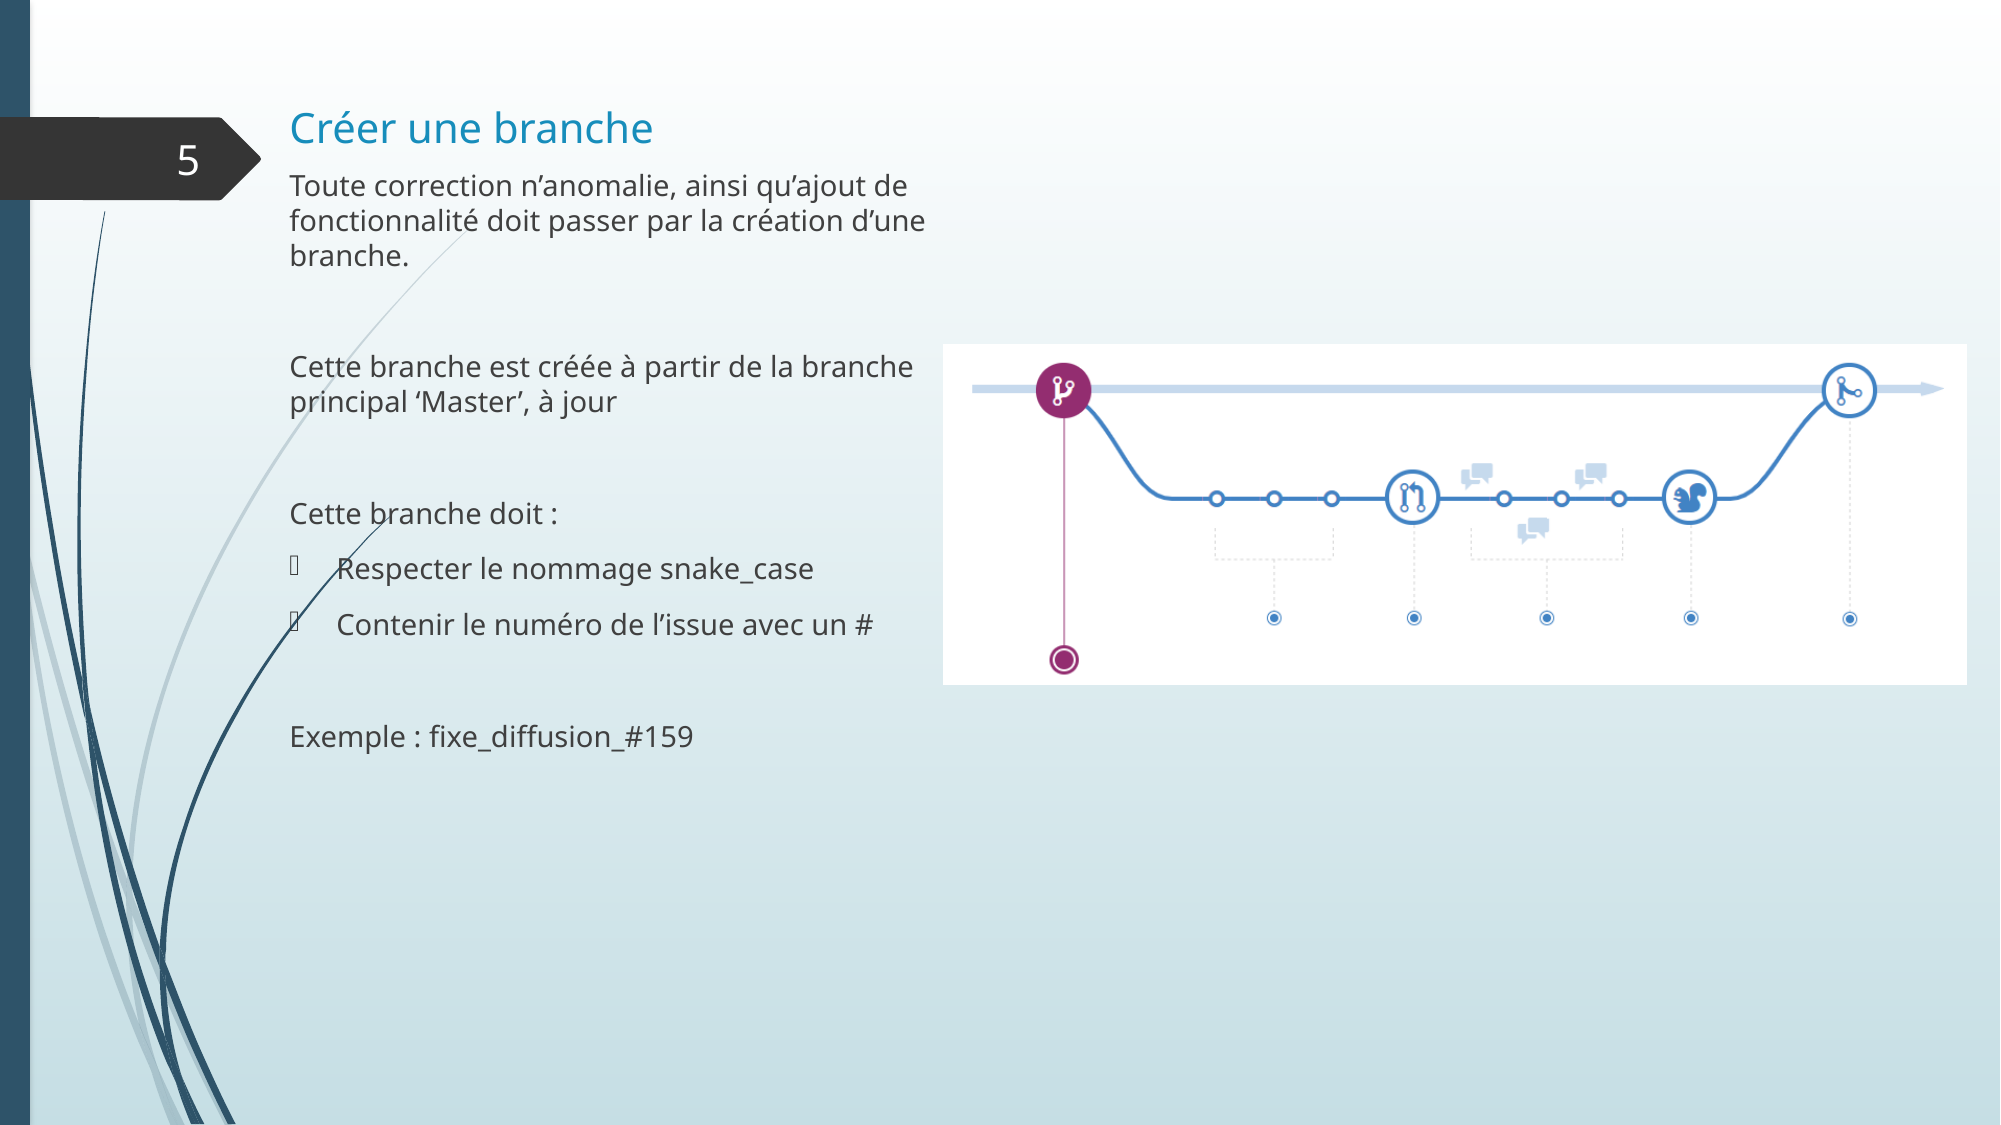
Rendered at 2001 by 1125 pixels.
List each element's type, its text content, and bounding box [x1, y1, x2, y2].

list Toute correction n’anomalie, ainsi qu’ajout de fonctionnalité doit passer par la création d’une branche. Cette branche est créée à partir de la branche principal ‘Master’, à jour Cette branche doit : Respecter le nommage snake_case Contenir le numéro de l’issue avec un # Exemple : fixe_diffusion_#159 [274, 159, 944, 962]
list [942, 344, 1967, 686]
slide_number 5 [87, 129, 216, 190]
title Créer une branche [274, 73, 1000, 160]
